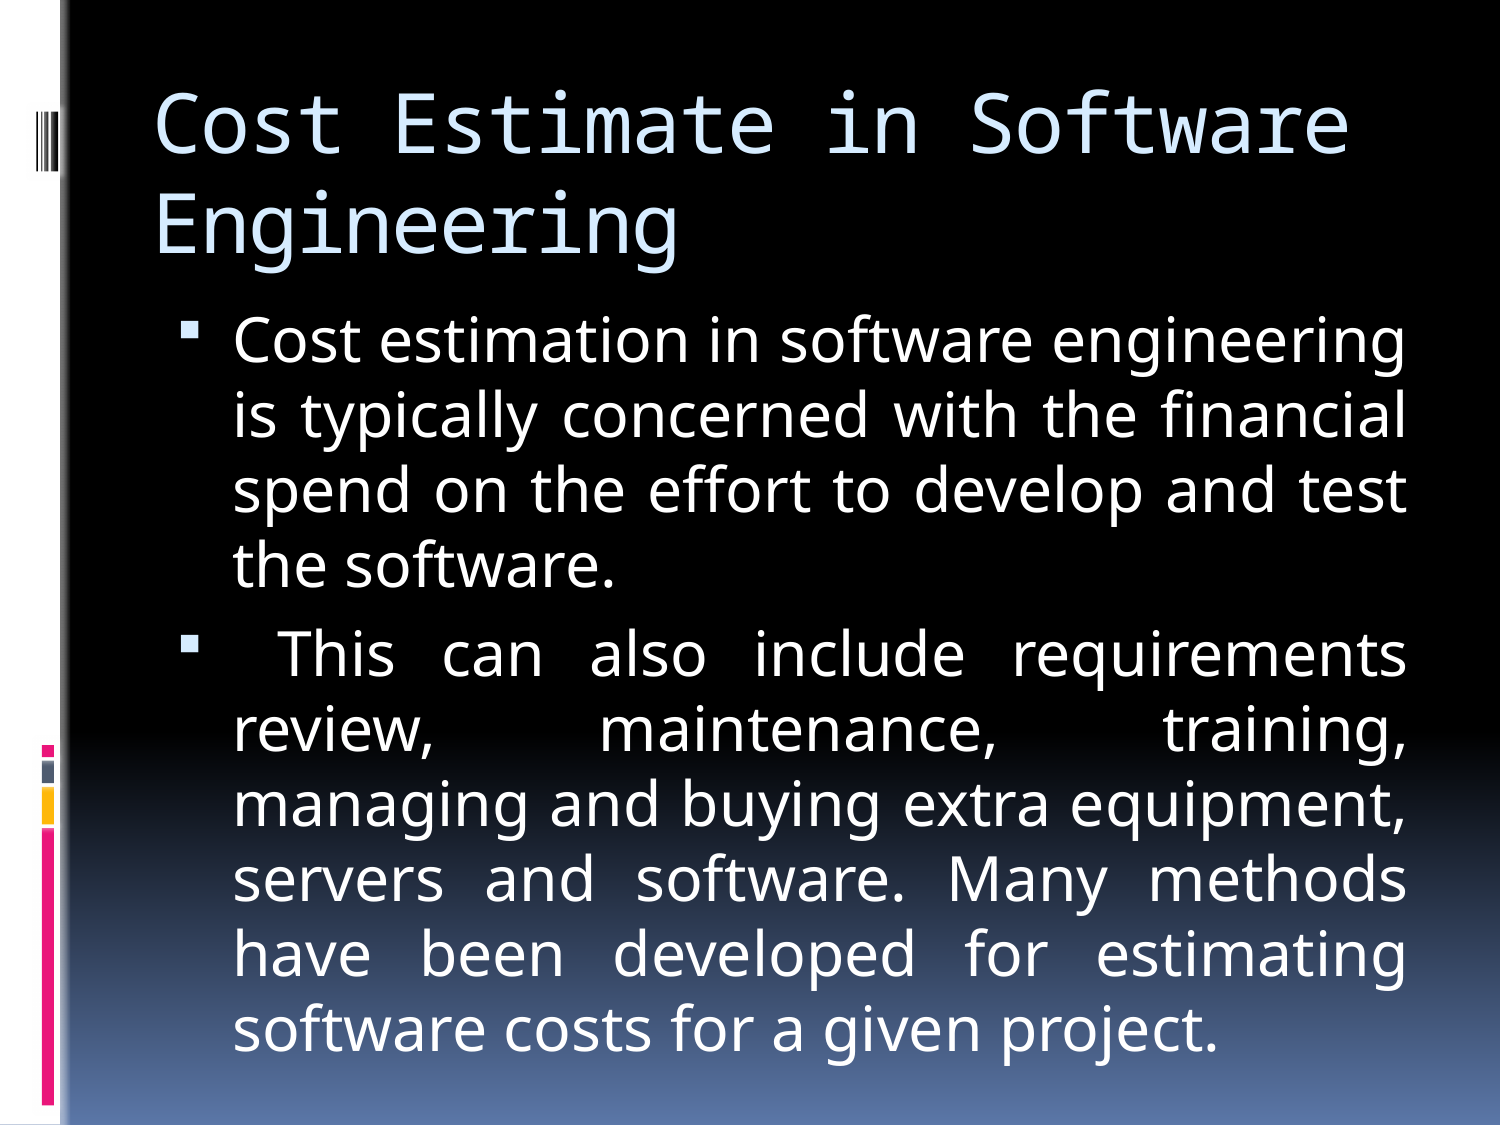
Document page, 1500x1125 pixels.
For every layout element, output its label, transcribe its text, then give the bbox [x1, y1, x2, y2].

title Cost Estimate in Software Engineering [137, 62, 1413, 213]
list Cost estimation in software engineering is typically concerned with the financial spend on the effort to develop and test the software. This can also include requirements review, maintenance, training, managing and buying extra equipment, servers and software. Many methods have been developed for estimating software costs for a given project. [150, 292, 1425, 1043]
